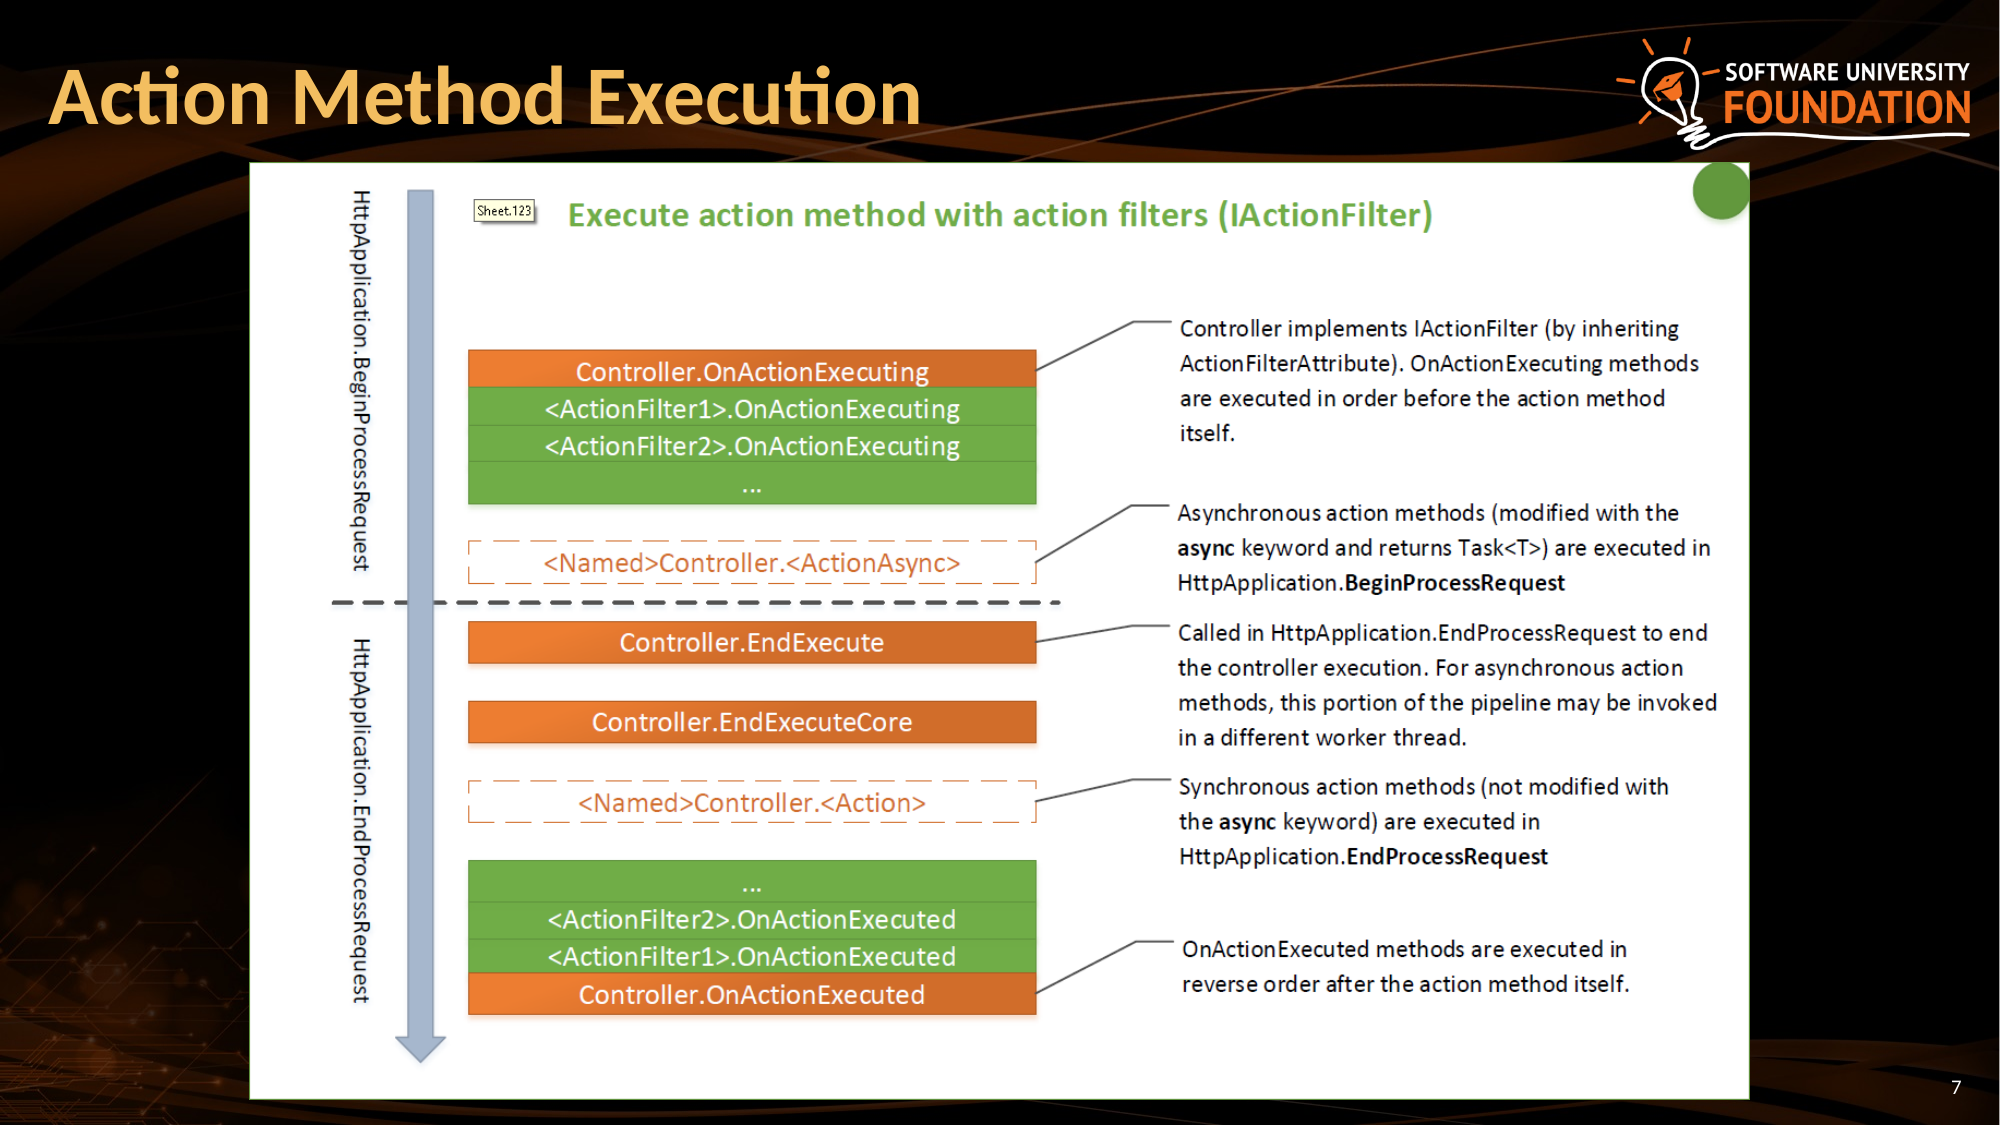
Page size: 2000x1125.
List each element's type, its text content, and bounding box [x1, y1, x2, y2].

slide_number 7 [1897, 1070, 1968, 1103]
title Action Method Execution [30, 6, 1602, 189]
picture [0, 0, 2000, 1125]
